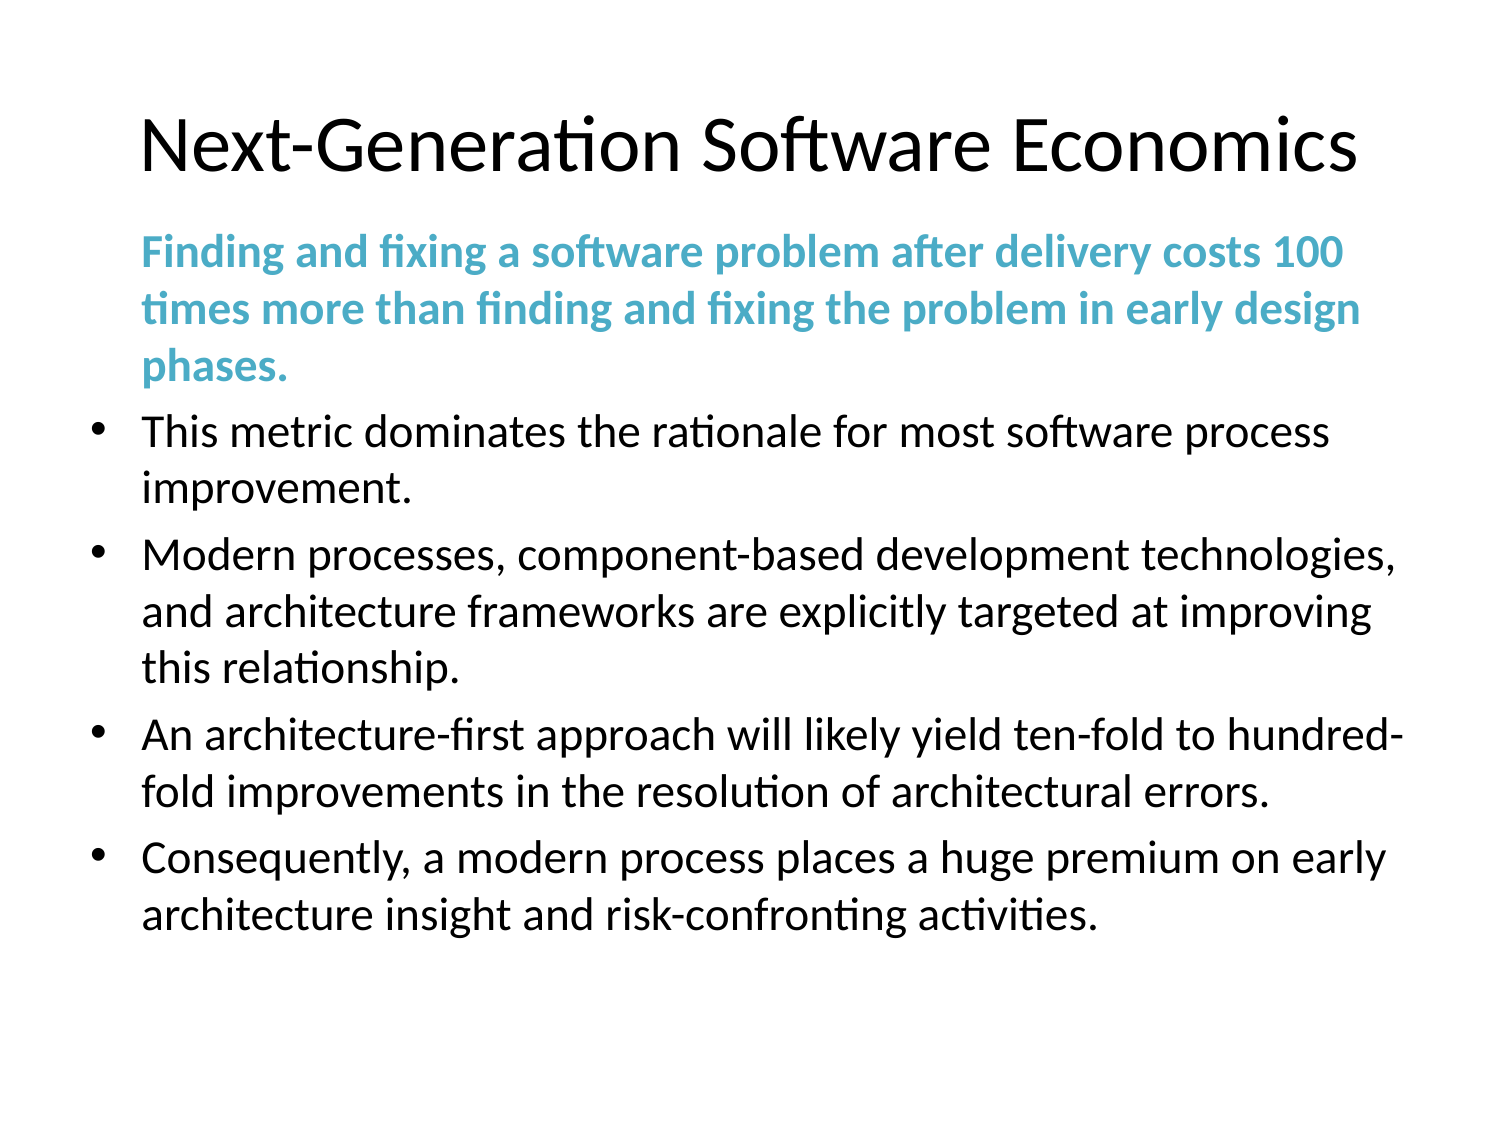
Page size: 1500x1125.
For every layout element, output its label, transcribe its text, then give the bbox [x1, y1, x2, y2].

list Finding and fixing a software problem after delivery costs 100 times more than finding and fixing the problem in early design phases. This metric dominates the rationale for most software process improvement. Modern processes, component-based development technologies, and architecture frameworks are explicitly targeted at improving this relationship. An architecture-first approach will likely yield ten-fold to hundred-fold improvements in the resolution of architectural errors. Consequently, a modern process places a huge premium on early architecture insight and risk-confronting activities. [75, 212, 1425, 1005]
title Next-Generation Software Economics [75, 45, 1425, 212]
